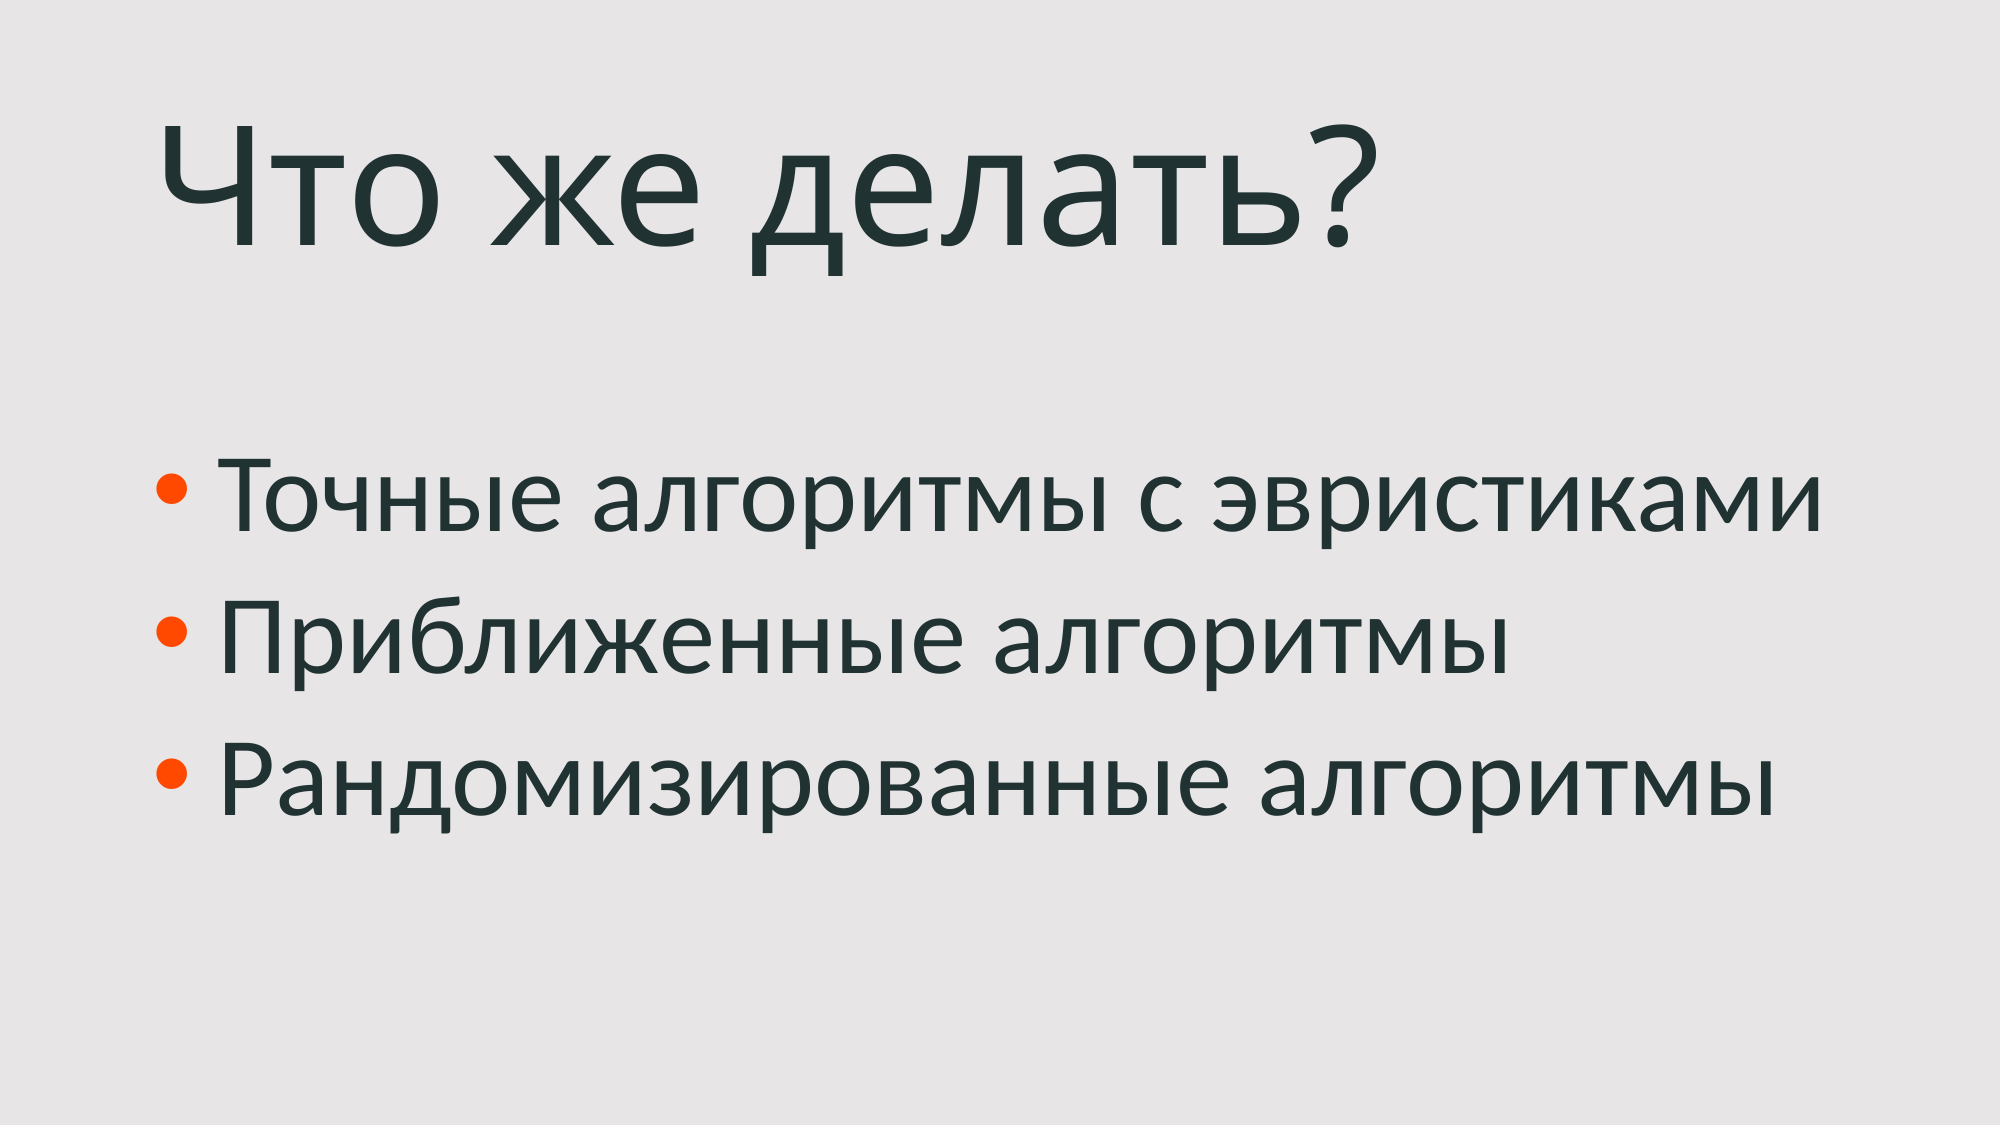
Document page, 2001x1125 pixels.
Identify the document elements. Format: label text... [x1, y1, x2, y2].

list Точные алгоритмы с эвристиками Приближенные алгоритмы Рандомизированные алгоритмы [137, 426, 1863, 965]
title Что же делать? [137, 82, 1863, 301]
